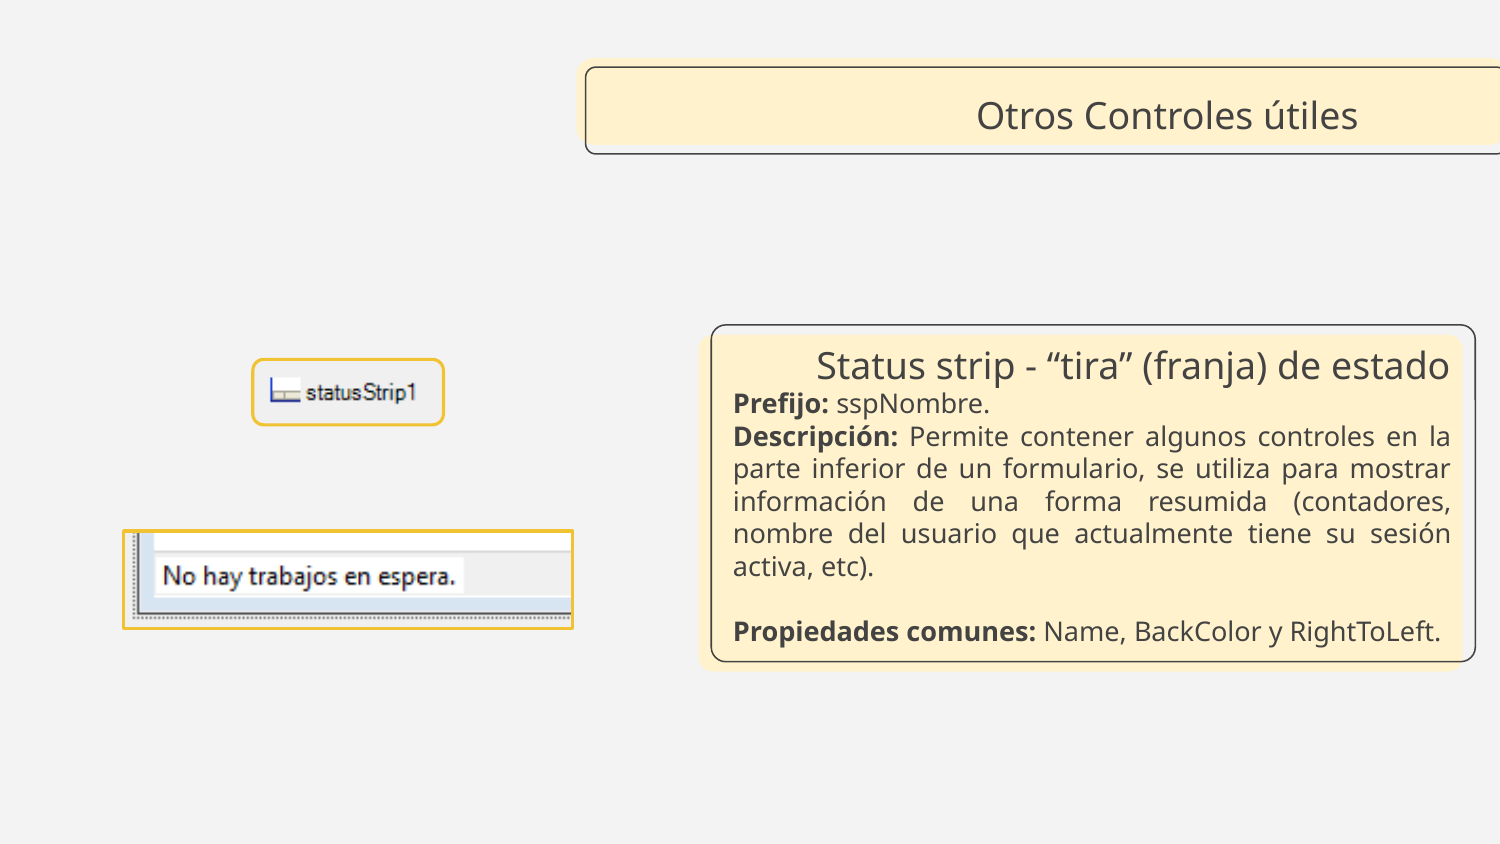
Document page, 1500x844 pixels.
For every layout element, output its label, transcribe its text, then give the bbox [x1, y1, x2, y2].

title Otros Controles útiles [849, 75, 1374, 154]
picture [252, 359, 444, 426]
picture [124, 532, 572, 628]
text_box Status strip - “tira” (franja) de estado Prefijo: sspNombre. Descripción: Permite contener algunos controles en la parte inferior de un formulario, se utiliza para mostrar información de una forma resumida (contadores, nombre del usuario que actualmente tiene su sesión activa, etc). Propiedades comunes: Name, BackColor y RightToLeft. [717, 343, 1467, 646]
text_box [698, 334, 1462, 672]
text_box [711, 324, 1476, 662]
